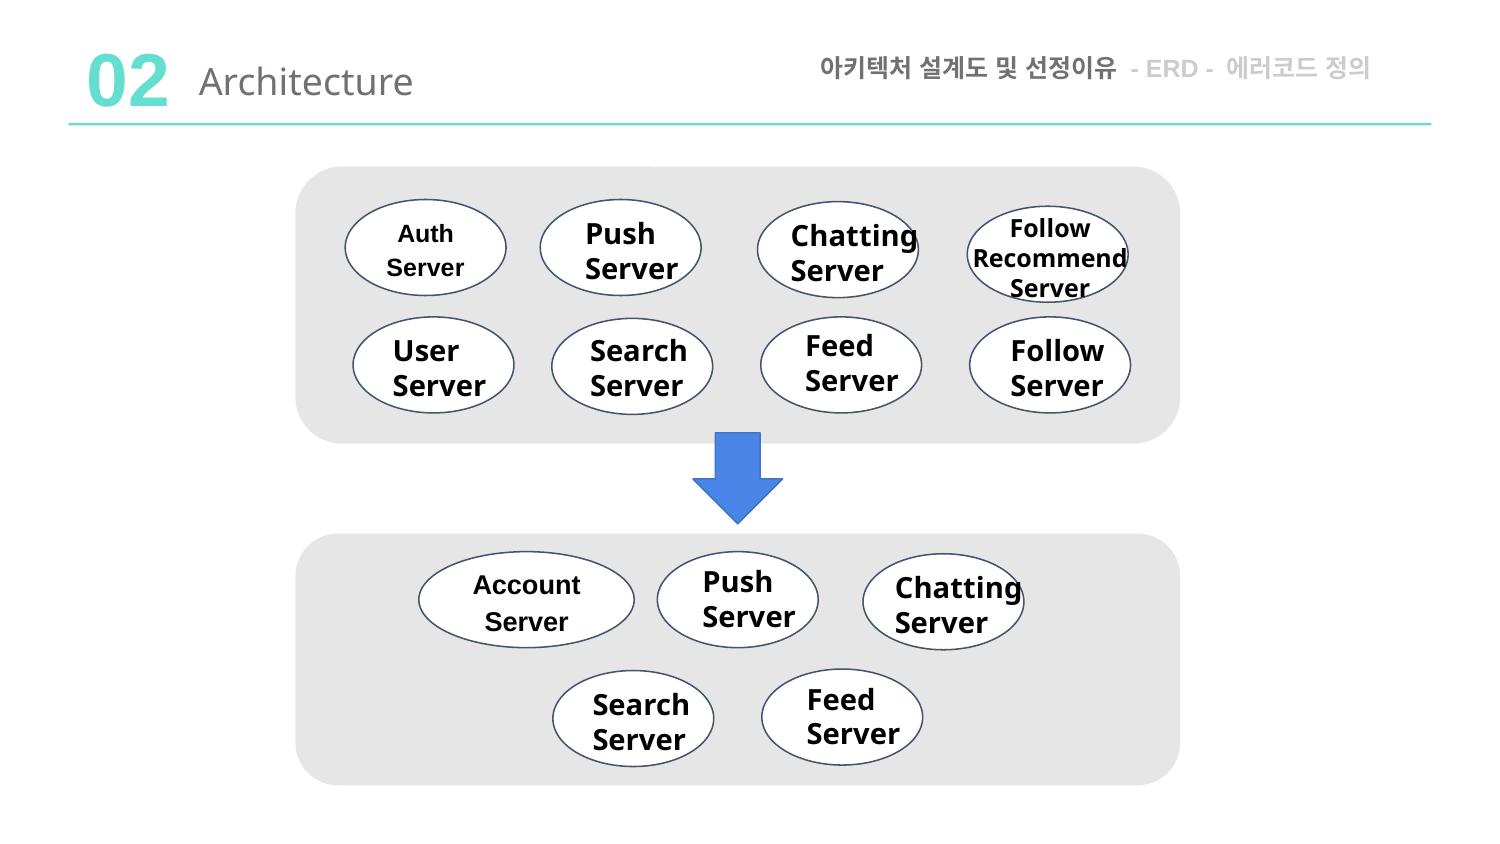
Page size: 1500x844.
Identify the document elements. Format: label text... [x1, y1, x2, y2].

text_box [969, 329, 995, 400]
text_box Follow Server [995, 317, 1185, 418]
text_box Chatting Server [775, 202, 939, 303]
text_box Feed Server [791, 665, 981, 766]
text_box [692, 432, 783, 524]
text_box [353, 330, 377, 400]
text_box [657, 562, 687, 637]
text_box [760, 327, 790, 402]
text_box 02 [75, 25, 184, 127]
text_box [296, 167, 1180, 443]
text_box Search Server [577, 671, 767, 771]
text_box [761, 680, 791, 755]
text_box [759, 219, 775, 280]
text_box Chatting Server [879, 554, 1069, 655]
text_box [551, 332, 575, 401]
text_box [540, 210, 570, 285]
text_box Account Server [418, 551, 635, 648]
text_box Architecture [183, 42, 676, 118]
text_box Follow Recommend Server [939, 197, 1161, 318]
text_box 아키텍처 설계도 및 선정이유 - ERD - 에러코드 정의 [805, 37, 1463, 98]
text_box Search Server [575, 317, 764, 418]
text_box Auth Server [345, 199, 507, 296]
text_box Push Server [687, 548, 876, 649]
text_box User Server [377, 317, 567, 418]
text_box [552, 684, 577, 753]
text_box [296, 534, 1180, 785]
text_box Feed Server [790, 312, 979, 413]
text_box Push Server [570, 200, 759, 301]
